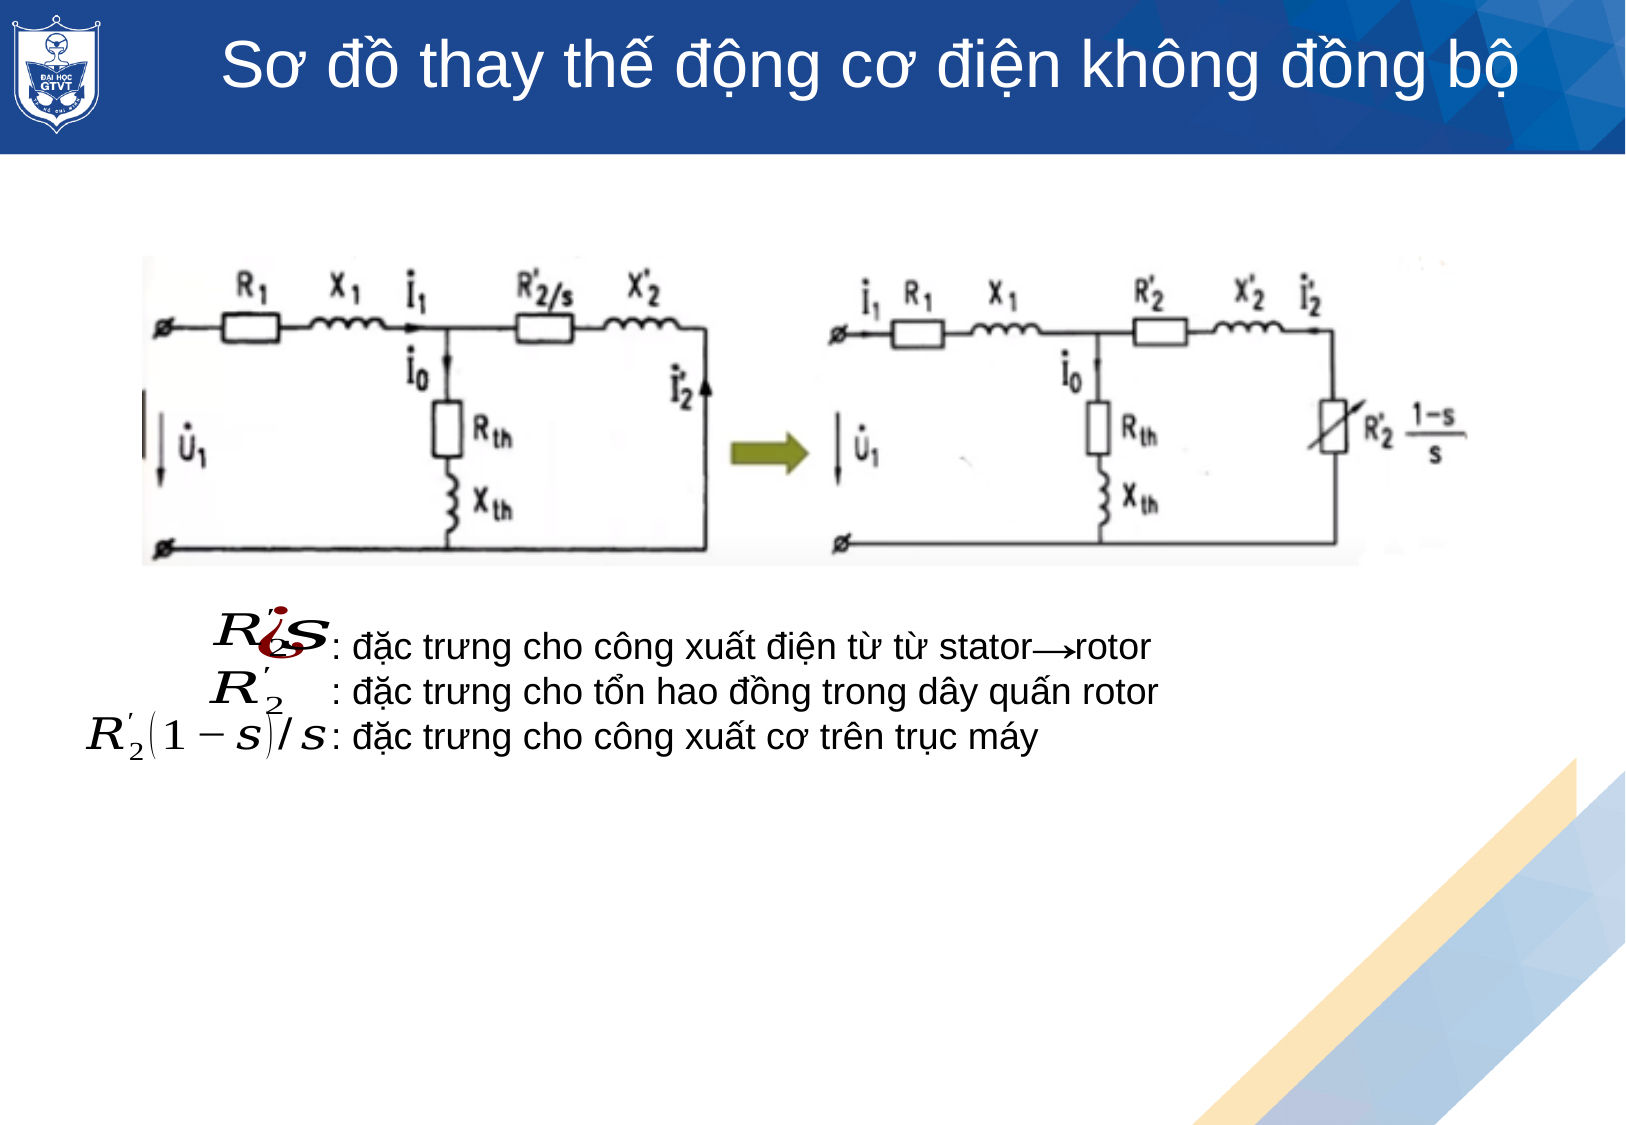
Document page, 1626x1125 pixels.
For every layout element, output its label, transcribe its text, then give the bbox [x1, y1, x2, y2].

picture [0, 0, 1626, 1125]
text_box : đặc trưng cho công xuất điện từ từ stator rotor : đặc trưng cho tổn hao đồng trong dây quấn rotor : đặc trưng cho công xuất cơ trên trục máy [263, 615, 1429, 765]
text_box Sơ đồ thay thế động cơ điện không đồng bộ [205, 13, 1590, 109]
